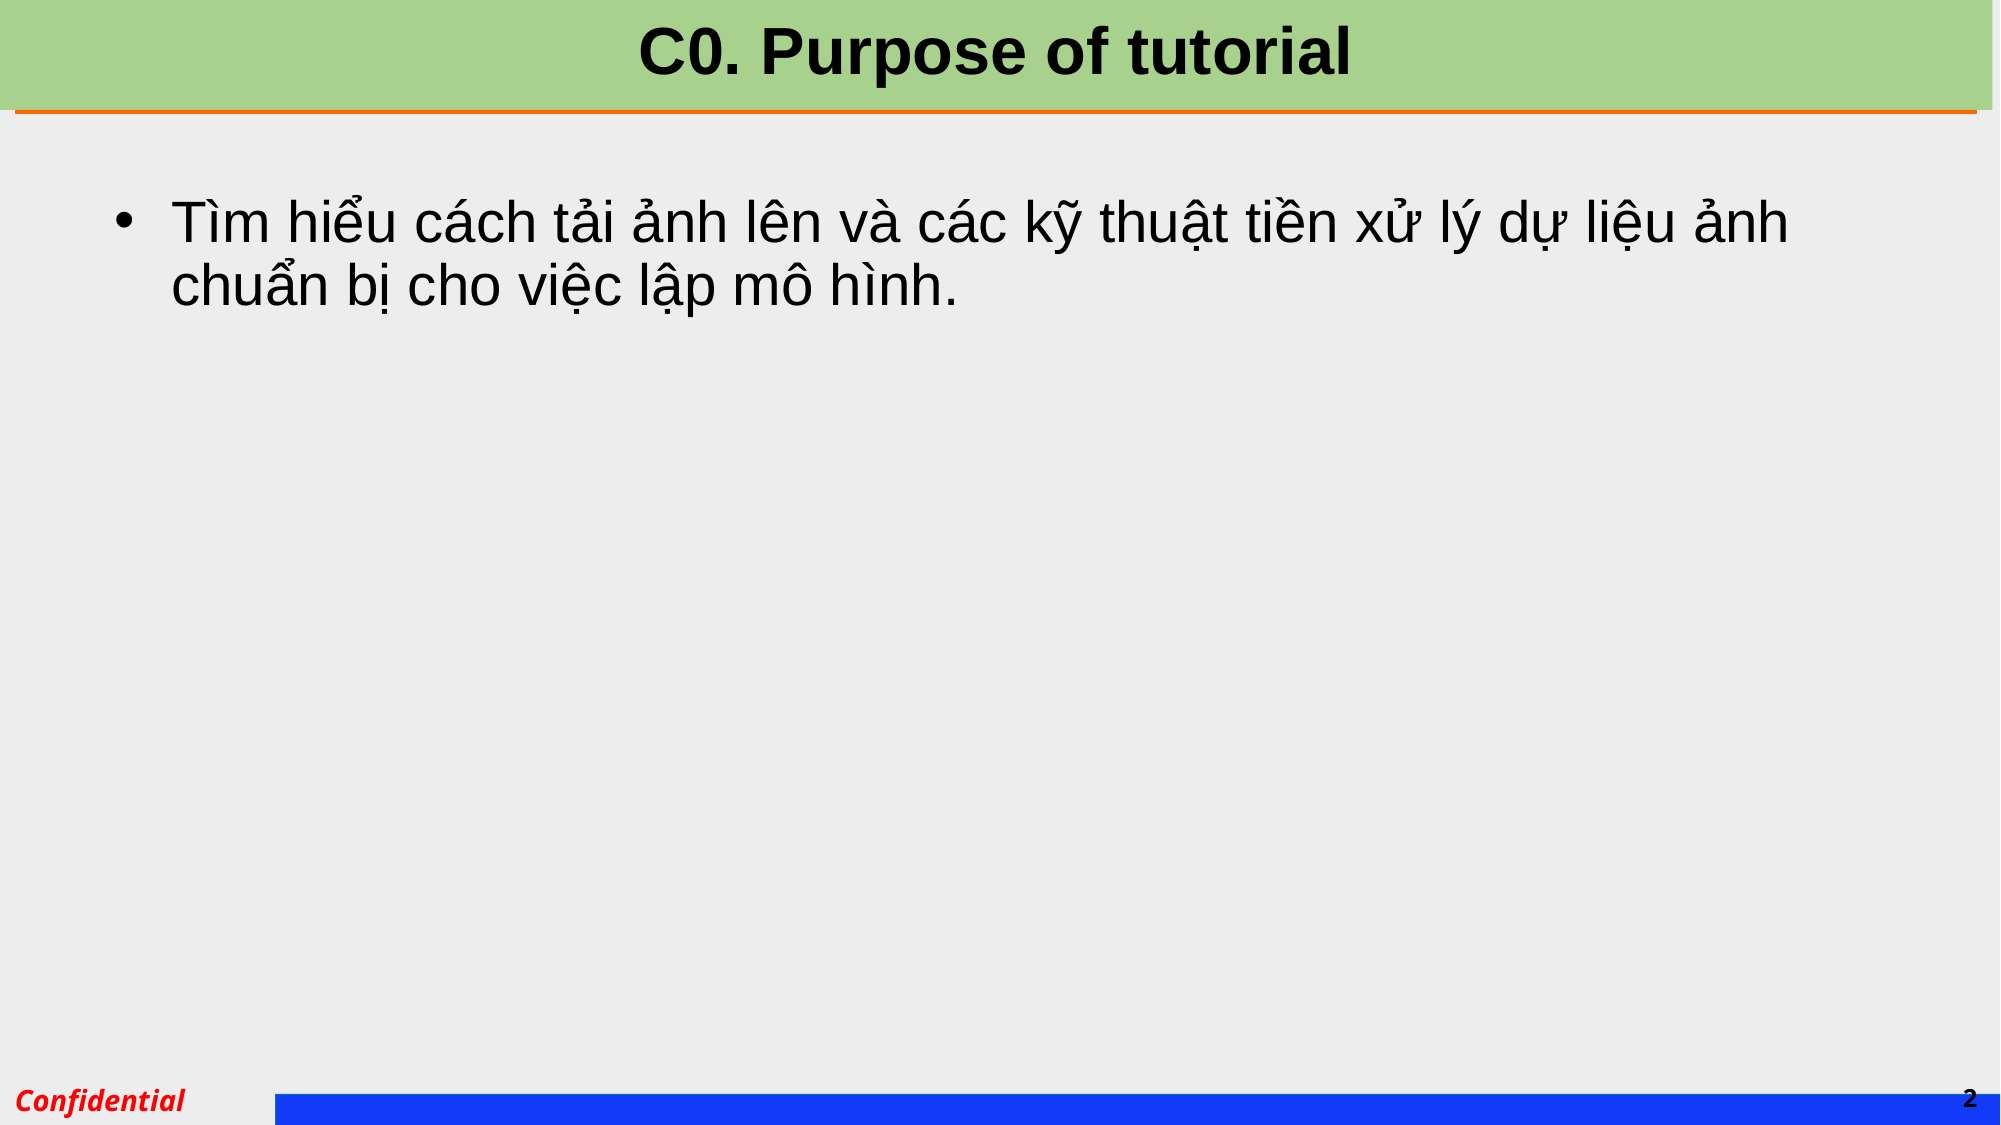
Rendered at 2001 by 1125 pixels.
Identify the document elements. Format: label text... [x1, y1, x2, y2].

title C0. Purpose of tutorial [0, 0, 1993, 110]
text_box 2 [1525, 1069, 1993, 1125]
list Tìm hiểu cách tải ảnh lên và các kỹ thuật tiền xử lý dự liệu ảnh chuẩn bị cho việc lập mô hình. [99, 184, 1900, 1005]
